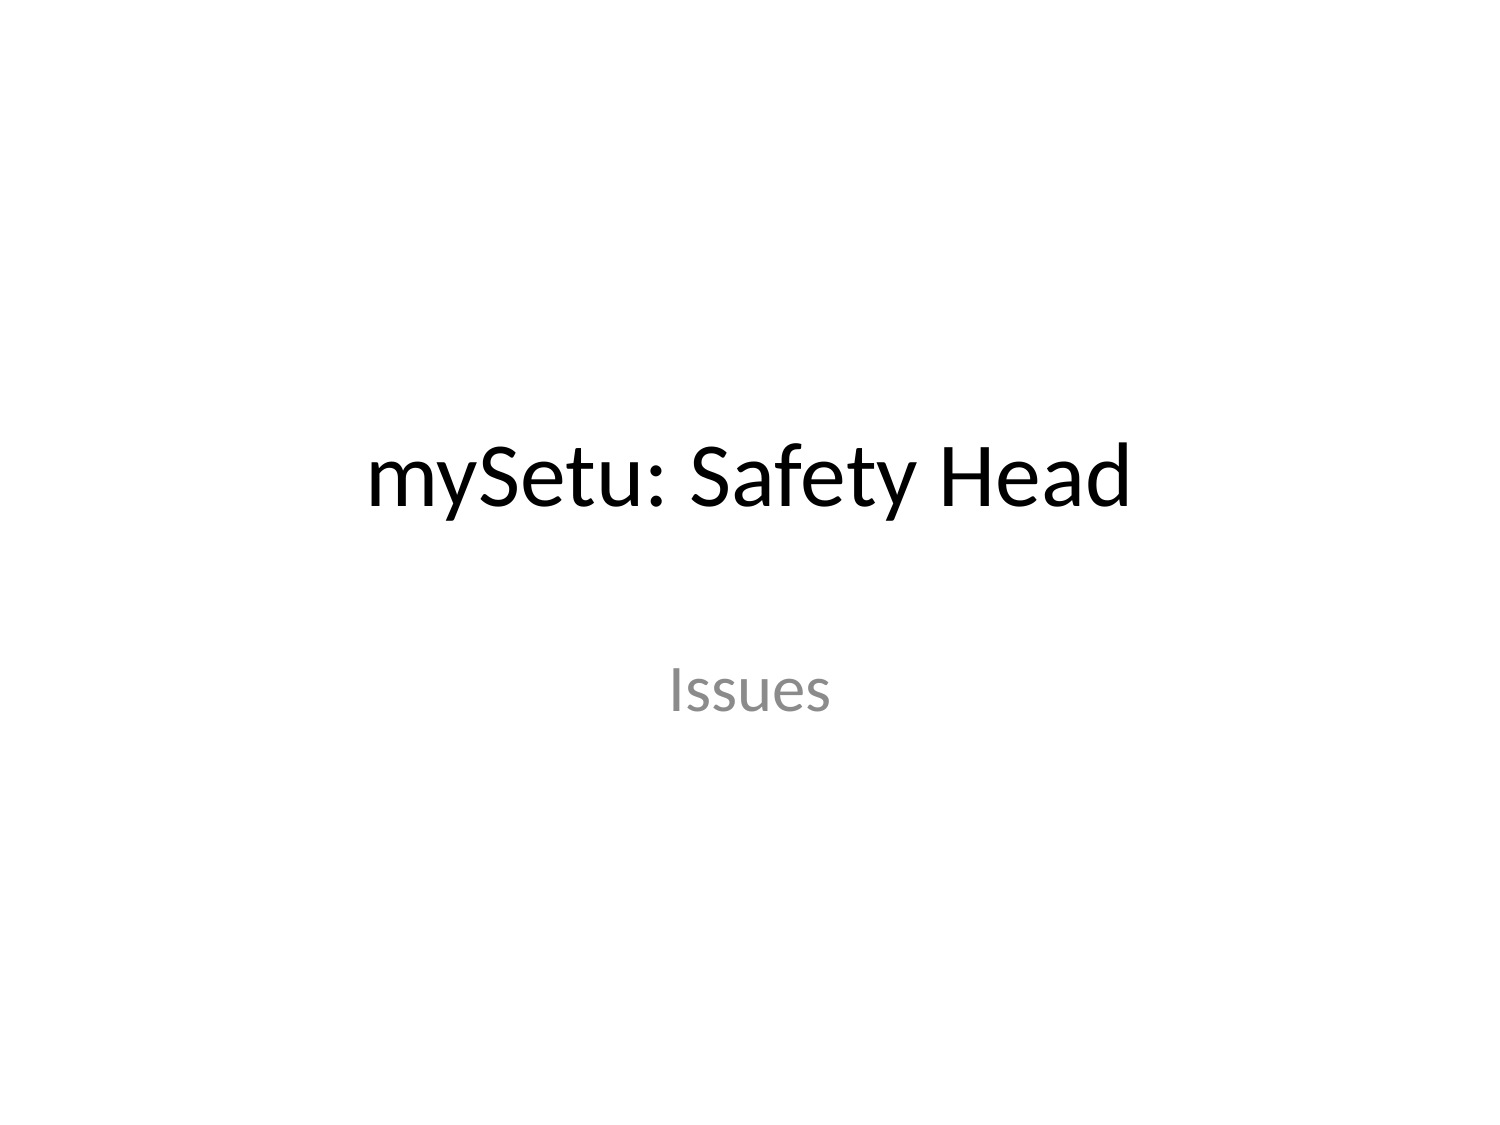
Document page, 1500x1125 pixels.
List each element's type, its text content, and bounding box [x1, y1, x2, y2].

subtitle Issues [225, 637, 1275, 925]
title mySetu: Safety Head [112, 349, 1388, 591]
